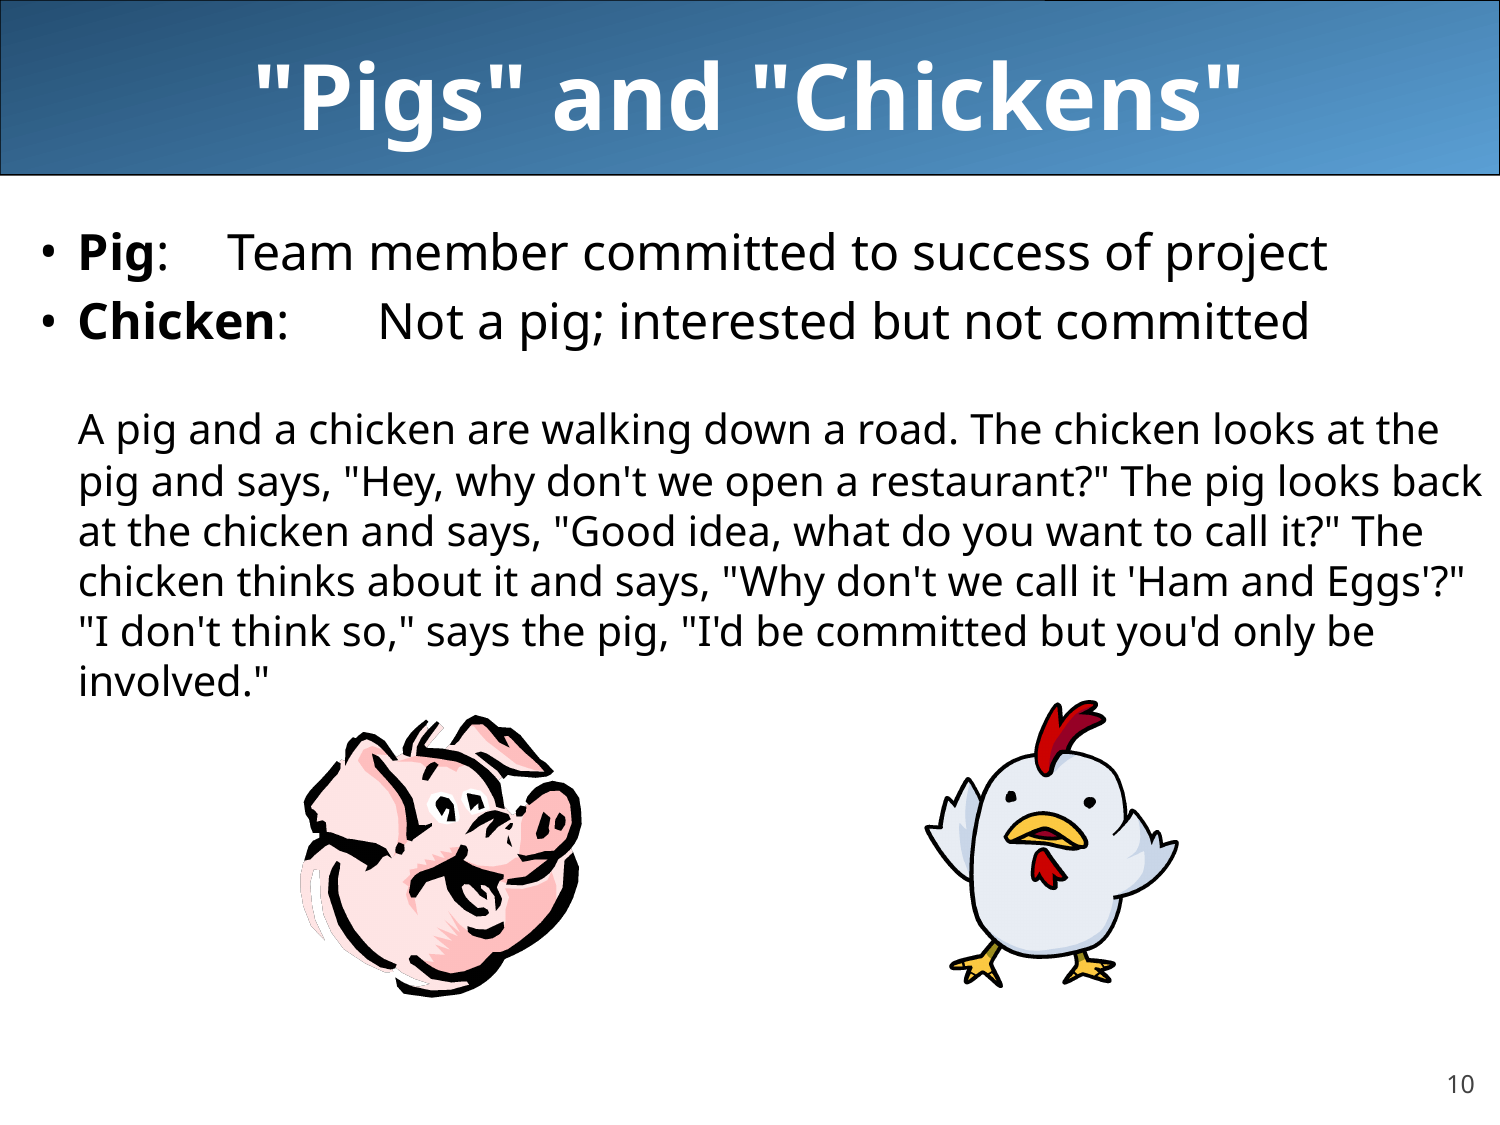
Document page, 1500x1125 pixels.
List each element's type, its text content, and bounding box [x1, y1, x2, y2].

title "Pigs" and "Chickens" [75, 0, 1425, 188]
picture [299, 712, 584, 1001]
list Pig: Team member committed to success of project Chicken: Not a pig; interested but not committed A pig and a chicken are walking down a road. The chicken looks at the pig and says, "Hey, why don't we open a restaurant?" The pig looks back at the chicken and says, "Good idea, what do you want to call it?" The chicken thinks about it and says, "Why don't we call it 'Ham and Eggs'?" "I don't think so," says the pig, "I'd be committed but you'd only be involved." [24, 212, 1500, 1063]
picture [924, 699, 1179, 988]
